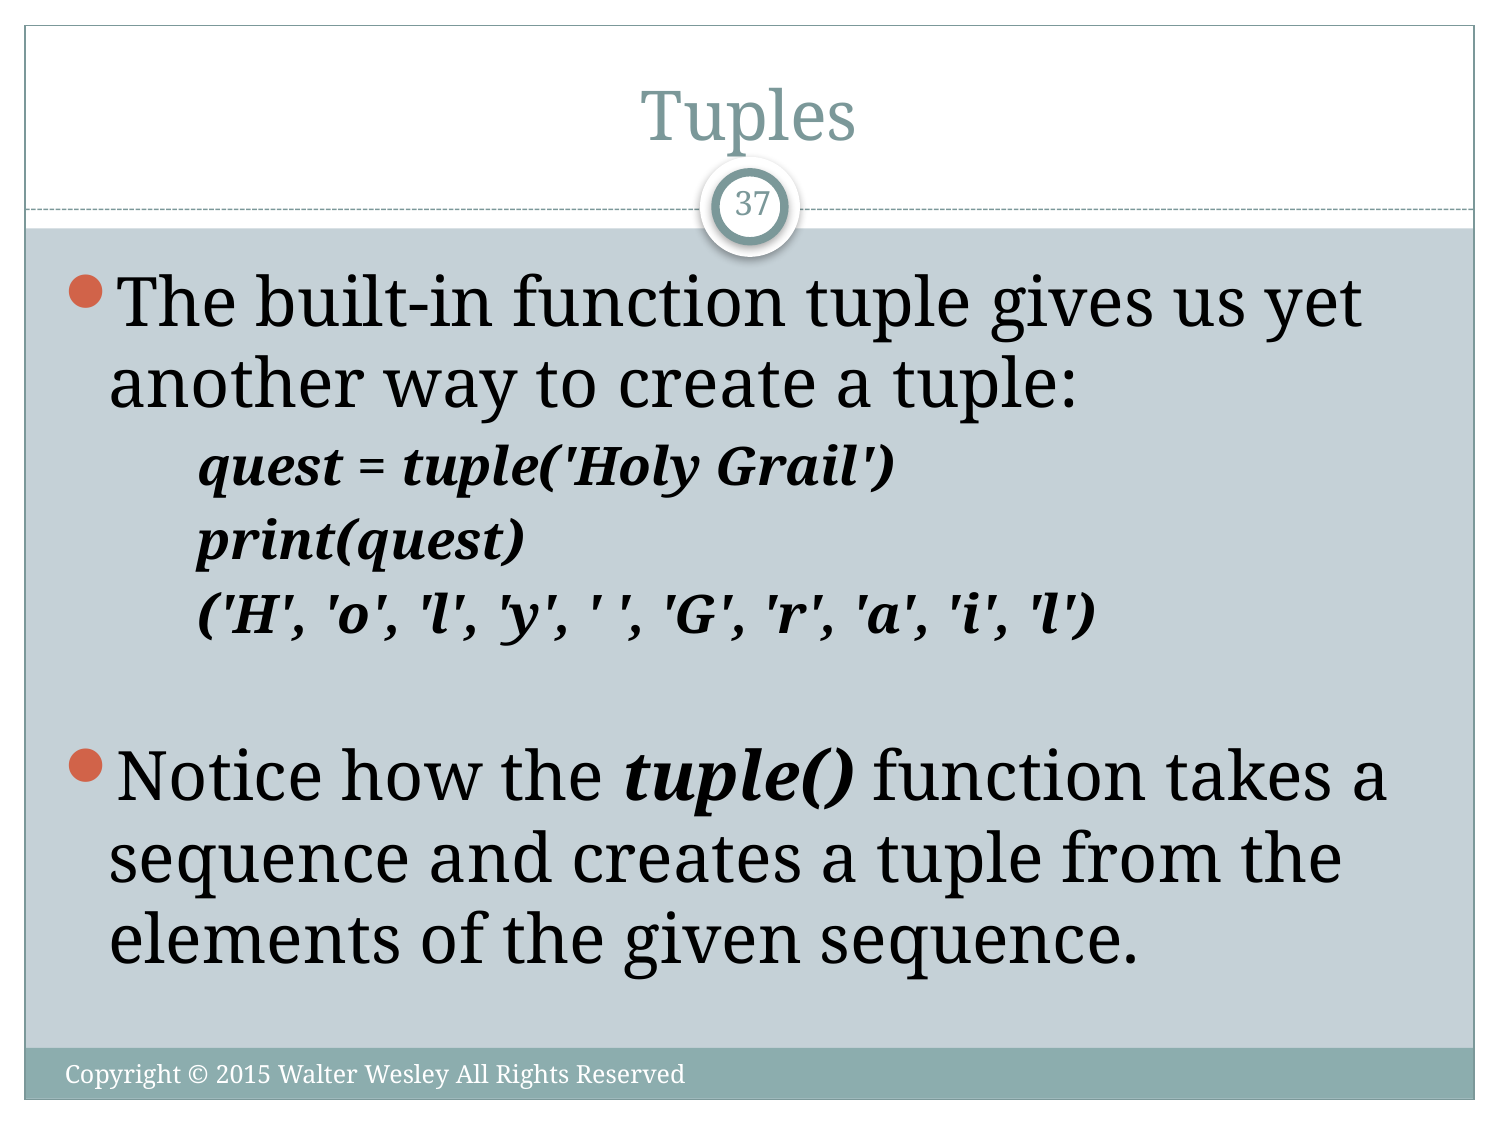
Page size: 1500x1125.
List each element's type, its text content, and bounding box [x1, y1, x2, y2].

slide_number 37 [715, 168, 791, 241]
footer Copyright © 2015 Walter Wesley All Rights Reserved [50, 1051, 763, 1112]
list The built-in function tuple gives us yet another way to create a tuple: quest = tuple('Holy Grail') print(quest) ('H', 'o', 'l', 'y', ' ', 'G', 'r', 'a', 'i', 'l') Notice how the tuple() function takes a sequence and creates a tuple from the elements of the given sequence. [49, 250, 1445, 1001]
title Tuples [49, 37, 1450, 162]
